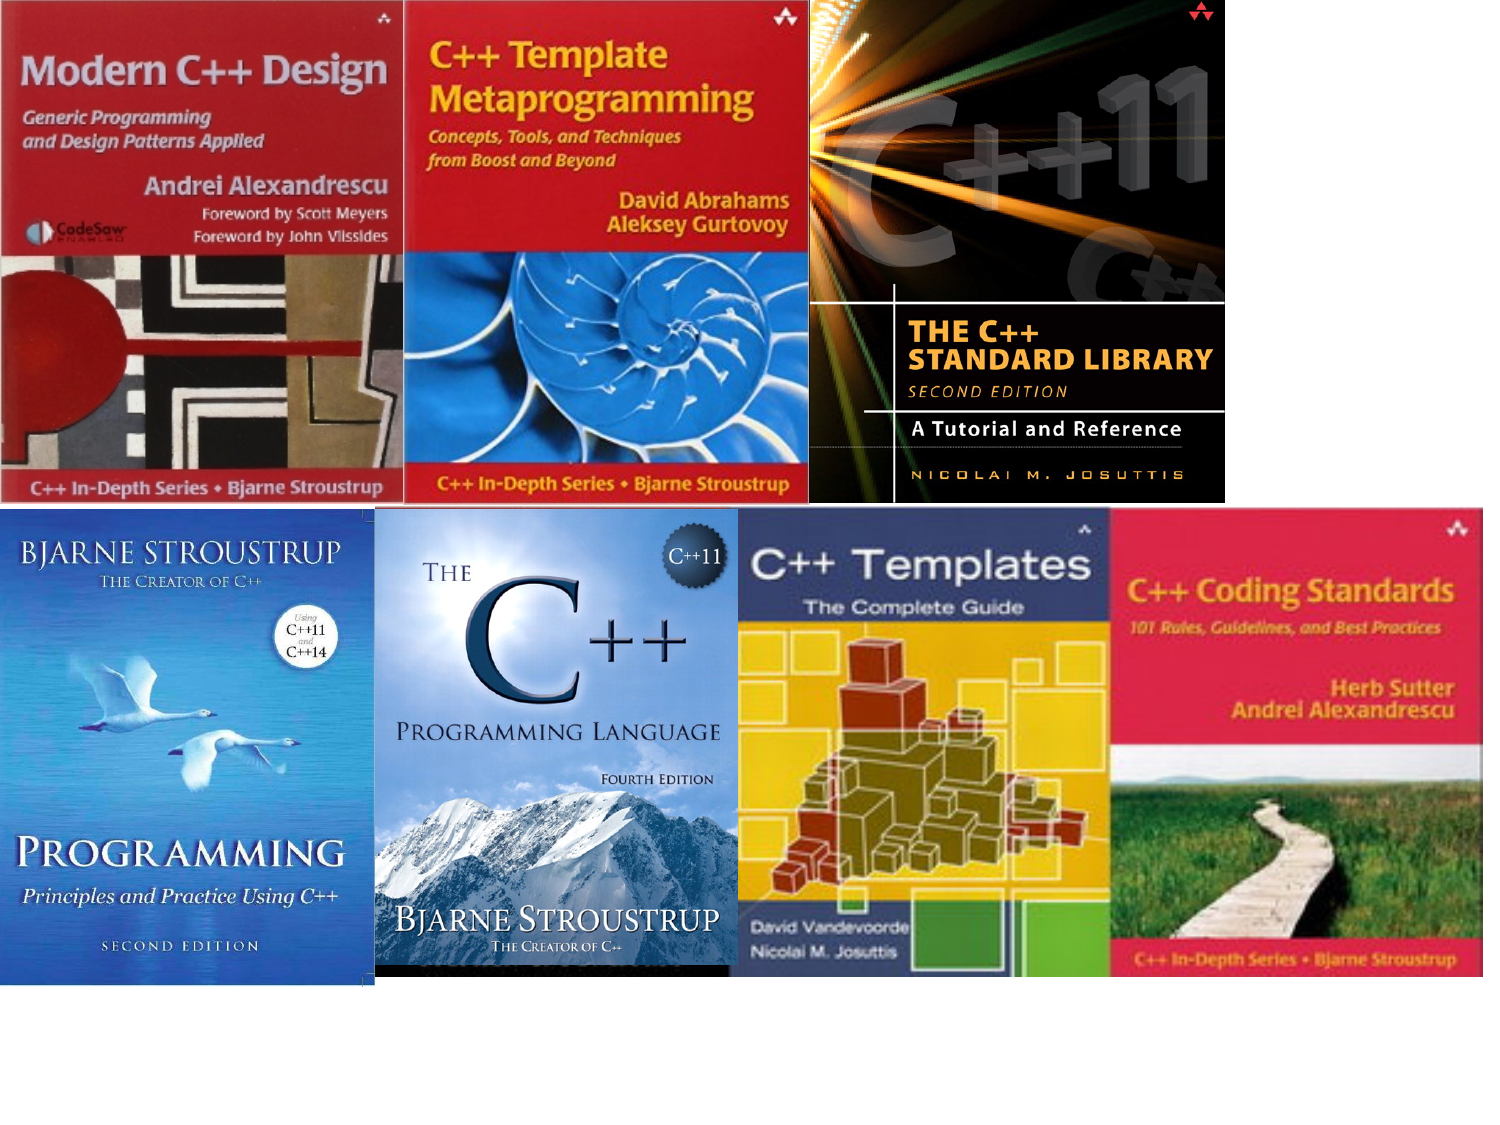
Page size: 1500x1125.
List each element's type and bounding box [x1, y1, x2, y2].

picture [0, 506, 1484, 987]
picture [0, 0, 1226, 505]
